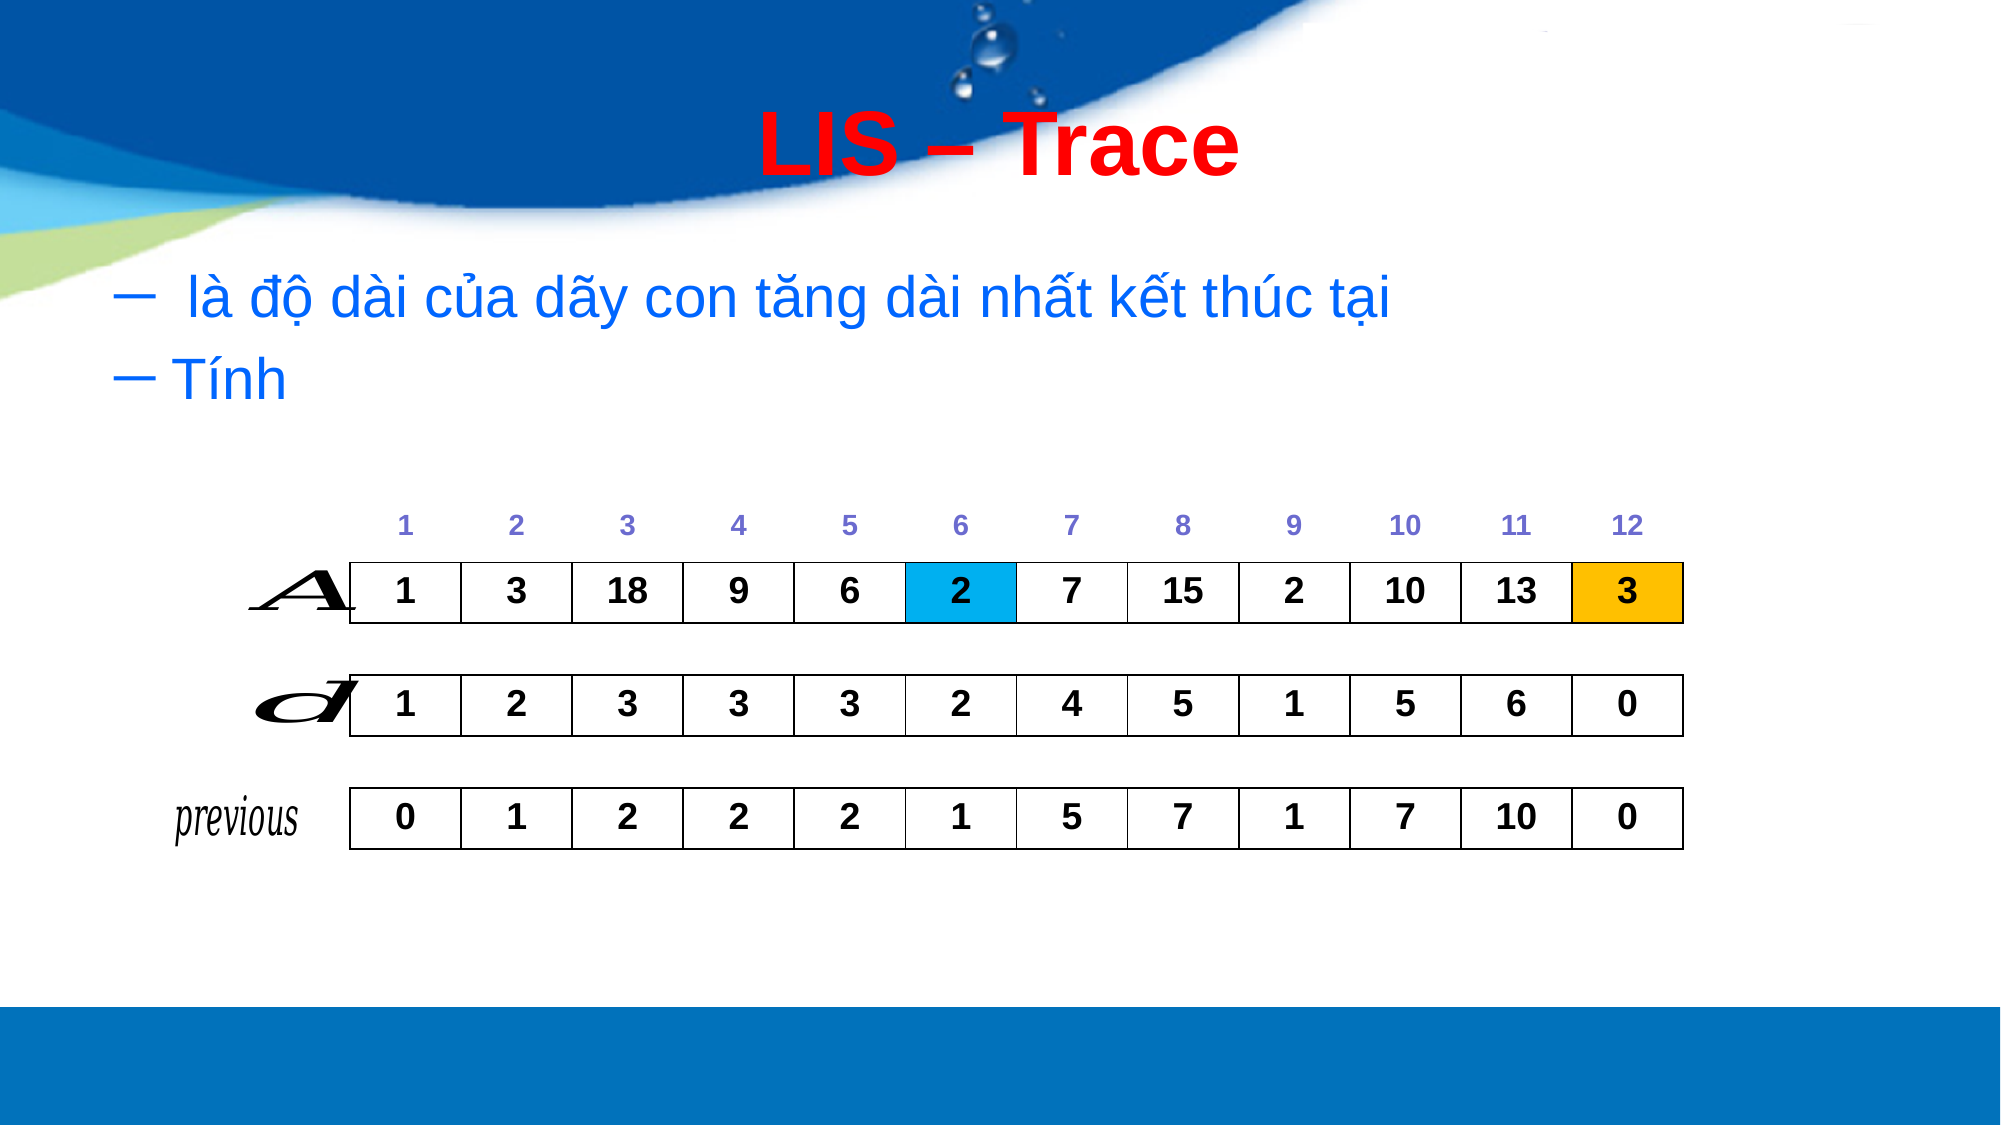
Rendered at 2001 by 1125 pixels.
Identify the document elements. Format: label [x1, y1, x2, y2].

table_header [795, 563, 905, 622]
table_header [1017, 789, 1127, 848]
table_header [462, 789, 571, 848]
table_header [1462, 789, 1571, 848]
table_header [1128, 789, 1238, 848]
table_header [1240, 789, 1349, 848]
table_header [351, 563, 460, 622]
table_header [462, 563, 571, 622]
table_header [906, 676, 1016, 735]
table_header [1462, 563, 1571, 622]
table_header [1240, 563, 1349, 622]
picture [0, 0, 2001, 1125]
table_header [906, 563, 1016, 622]
table_header [1573, 563, 1682, 622]
table_header [906, 789, 1016, 848]
table_header [1351, 789, 1460, 848]
table_header [573, 789, 682, 848]
table_header [350, 501, 1683, 562]
table_header [1128, 676, 1238, 735]
table_header [573, 676, 682, 735]
table_header [1351, 563, 1460, 622]
table_header [684, 563, 793, 622]
table_header [1128, 563, 1238, 622]
table_header [1351, 676, 1460, 735]
table_header [684, 789, 793, 848]
table_header [1017, 676, 1127, 735]
table_header [351, 789, 460, 848]
table_header [462, 676, 571, 735]
table_header [1017, 563, 1127, 622]
table_header [795, 789, 905, 848]
table_header [684, 676, 793, 735]
table_header [1573, 789, 1682, 848]
table_header [795, 676, 905, 735]
table_header [573, 563, 682, 622]
table_header [1240, 676, 1349, 735]
table_header [351, 676, 460, 735]
title [99, 45, 1900, 233]
table_header [1573, 676, 1682, 735]
table_header [1462, 676, 1571, 735]
